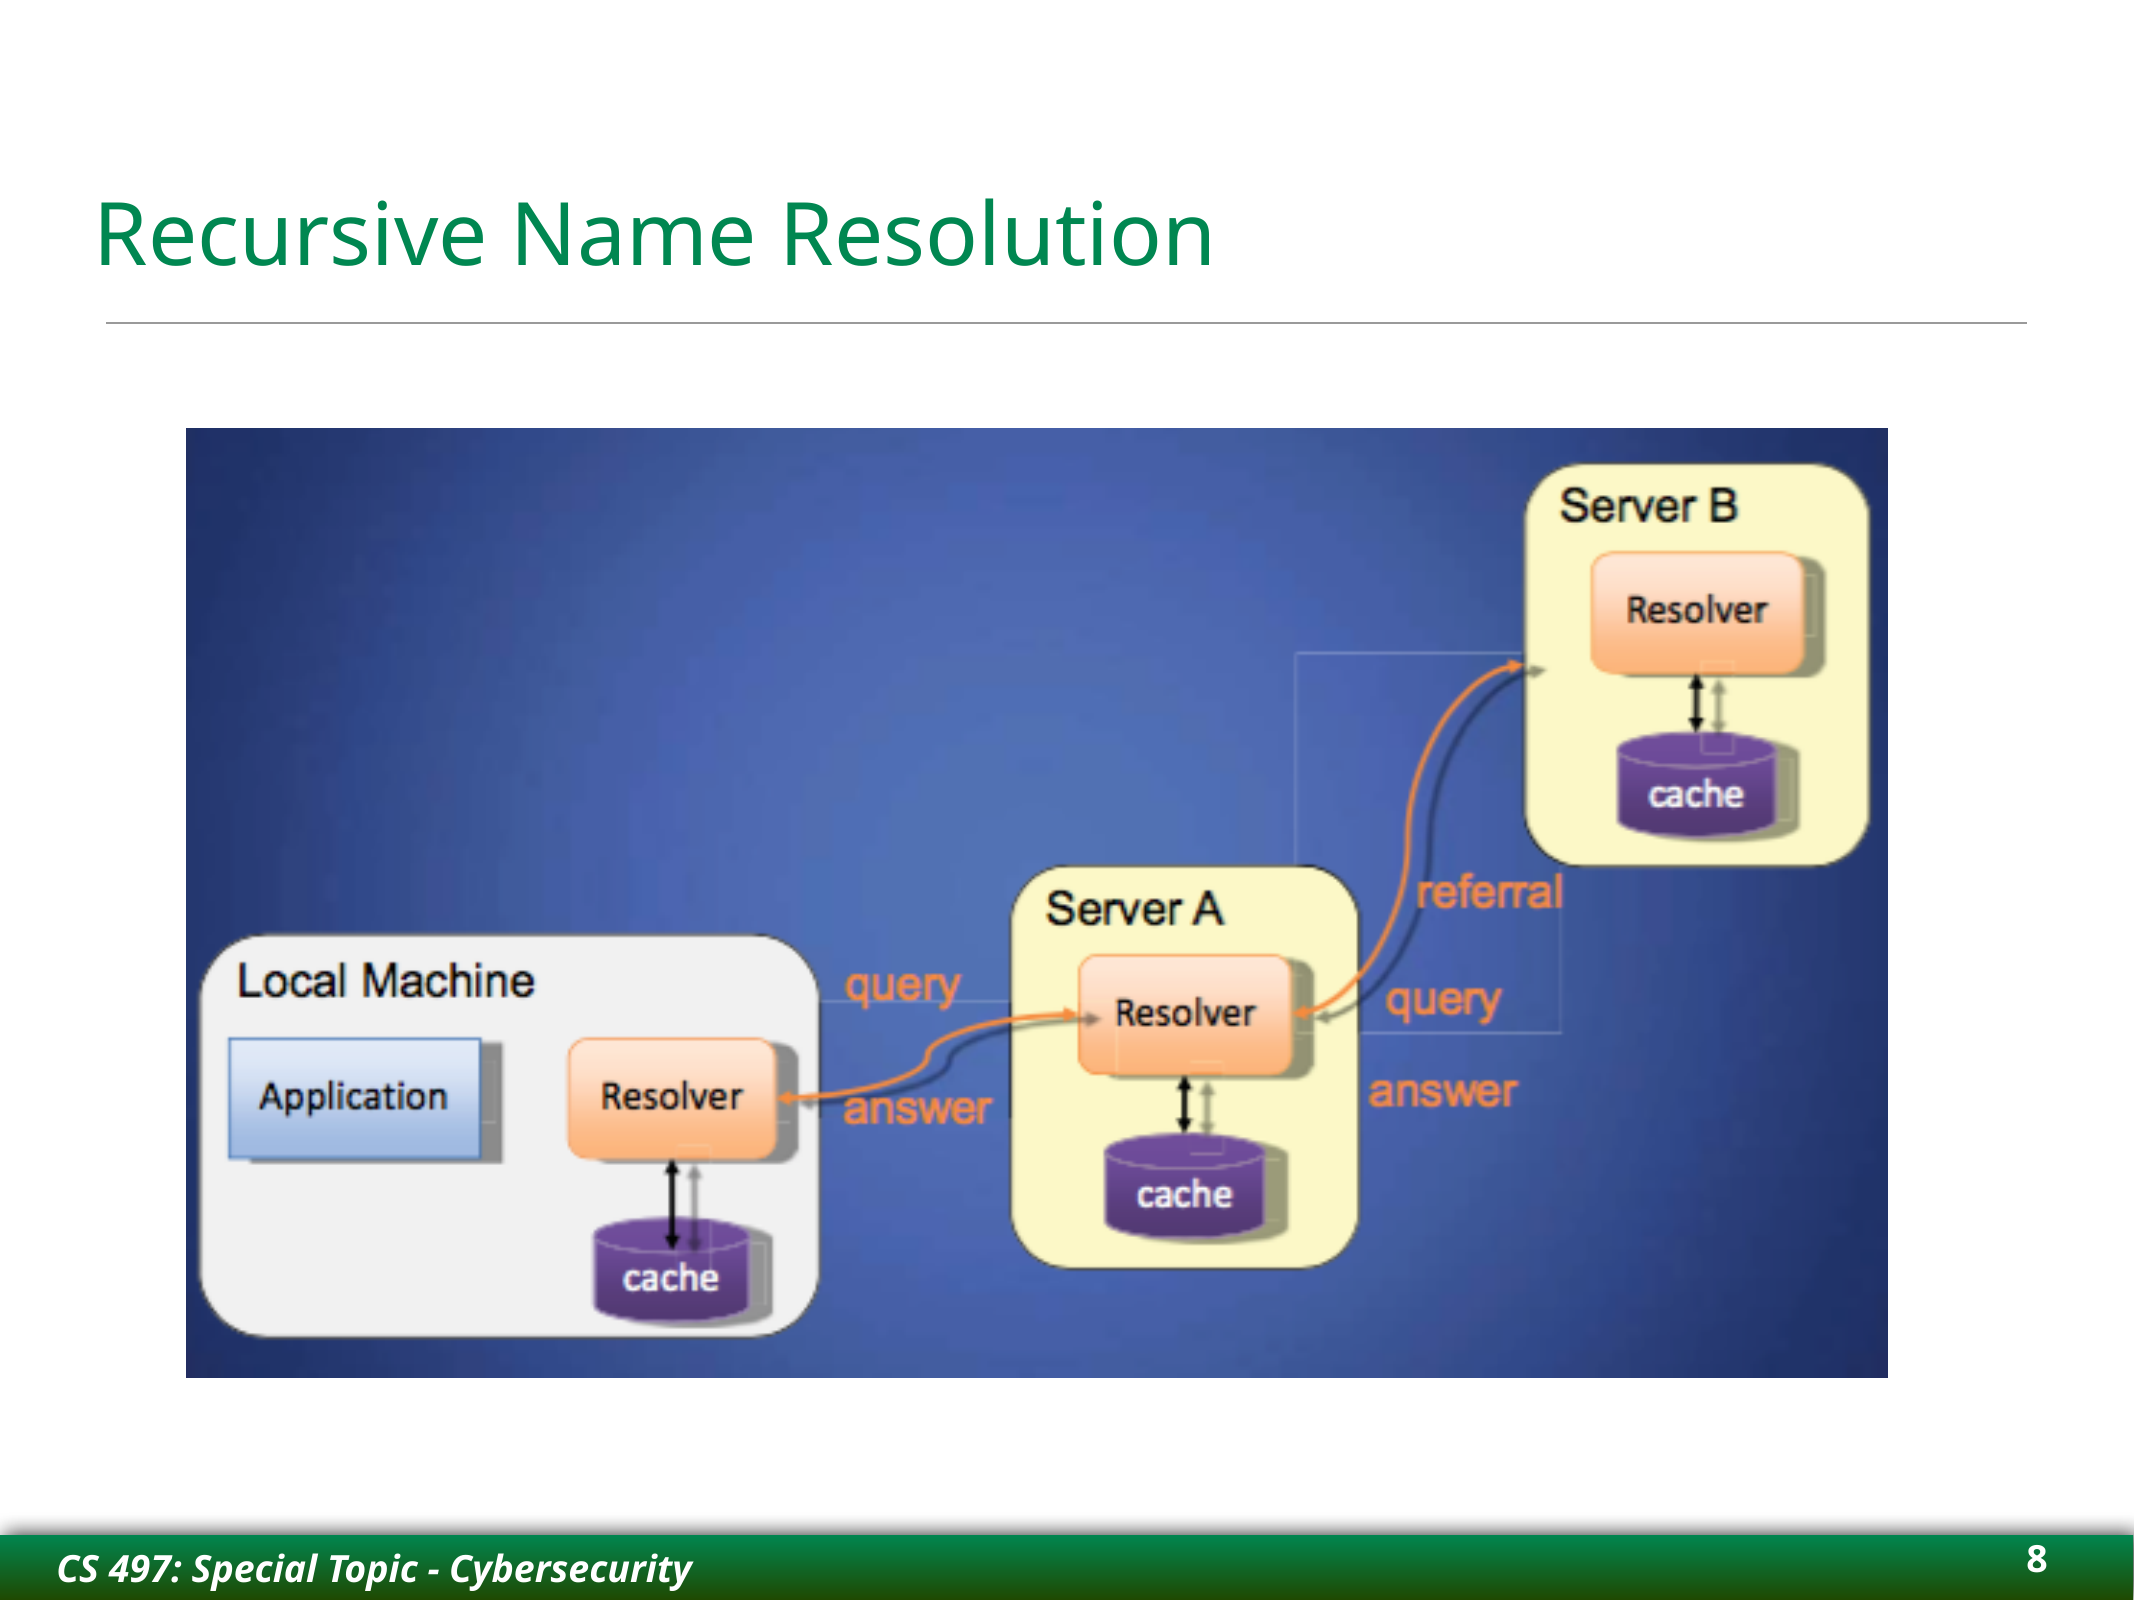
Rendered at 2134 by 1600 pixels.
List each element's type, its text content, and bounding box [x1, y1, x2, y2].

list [185, 427, 1888, 1379]
title Recursive Name Resolution [93, 53, 2041, 284]
slide_number 8 [2008, 1534, 2049, 1582]
